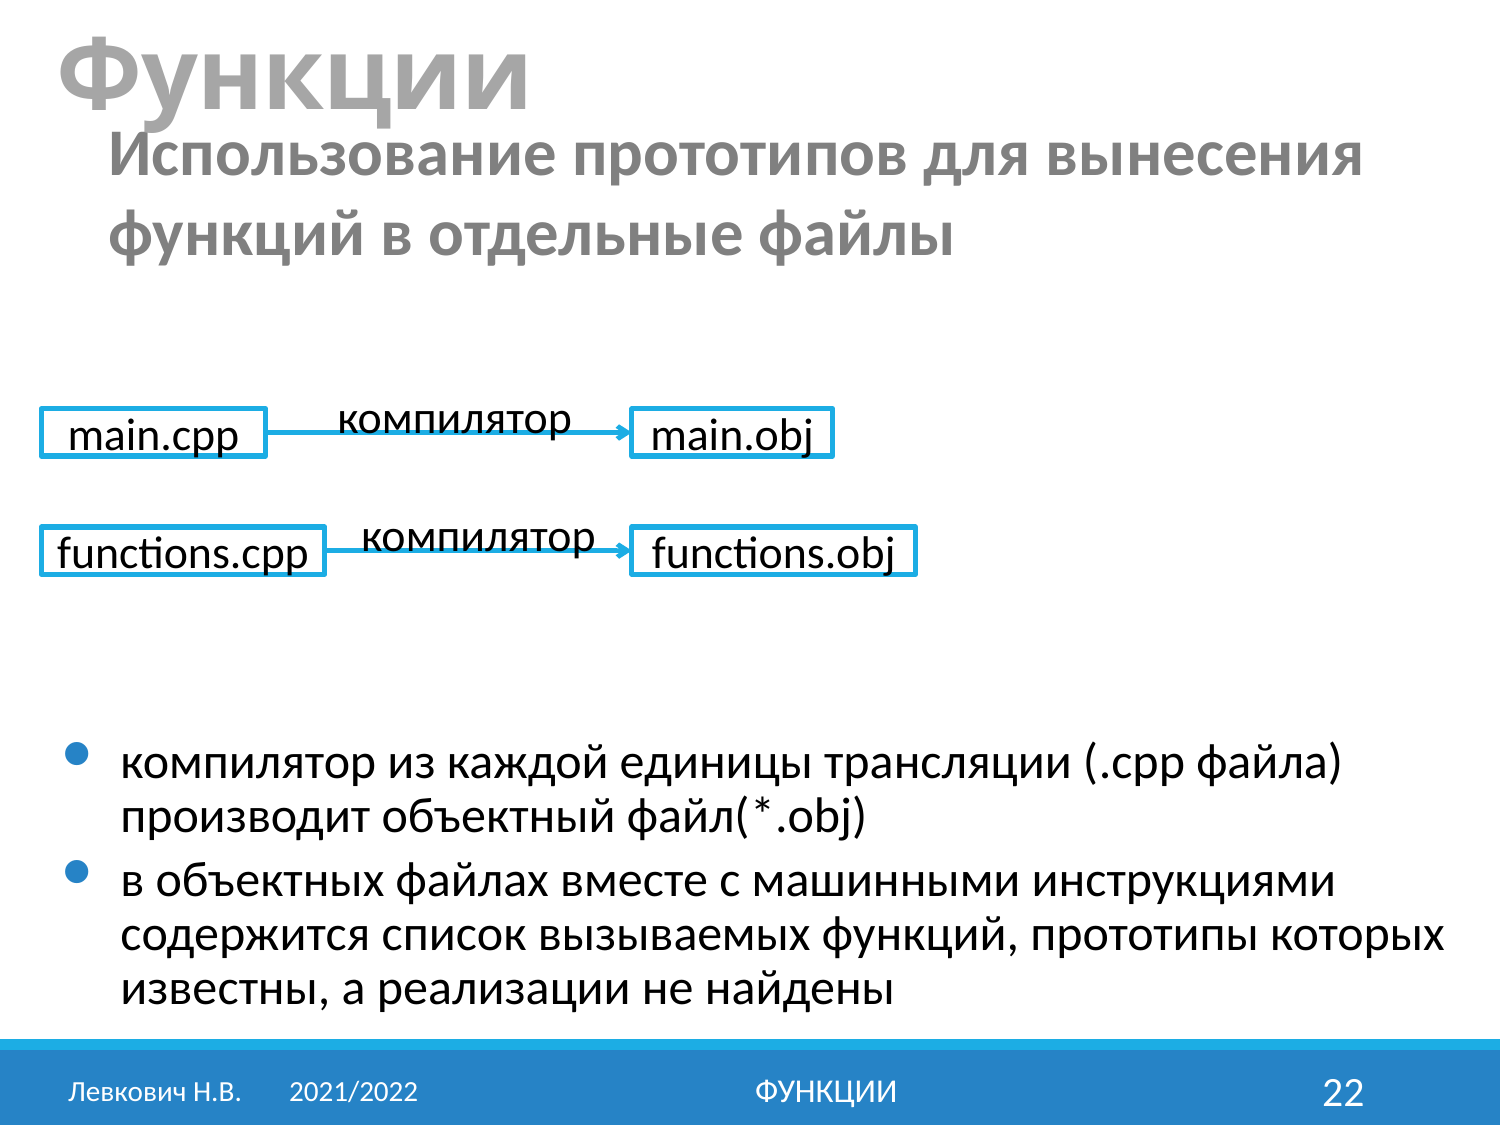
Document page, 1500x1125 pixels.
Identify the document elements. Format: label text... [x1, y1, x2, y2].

text_box main.obj [631, 408, 834, 457]
text_box functions.obj [631, 526, 917, 575]
slide_number 22 [1218, 1059, 1380, 1120]
text_box main.cpp [40, 408, 267, 457]
text_box компилятор [335, 514, 621, 547]
text_box Функции [41, 0, 1279, 138]
text_box functions.cpp [40, 526, 326, 575]
text_box компилятор из каждой единицы трансляции (.cpp файла) производит объектный файл(*.obj) в объектных файлах вместе с машинными инструкциями содержится список вызываемых функций, прототипы которых известны, а реализации не найдены [47, 727, 1500, 1023]
footer Функции [453, 1059, 1199, 1120]
text_box Использование прототипов для вынесения функций в отдельные файлы [93, 101, 1381, 277]
text_box компилятор [312, 396, 598, 429]
slide_number Левкович Н.В. 2021/2022 [47, 1059, 440, 1120]
